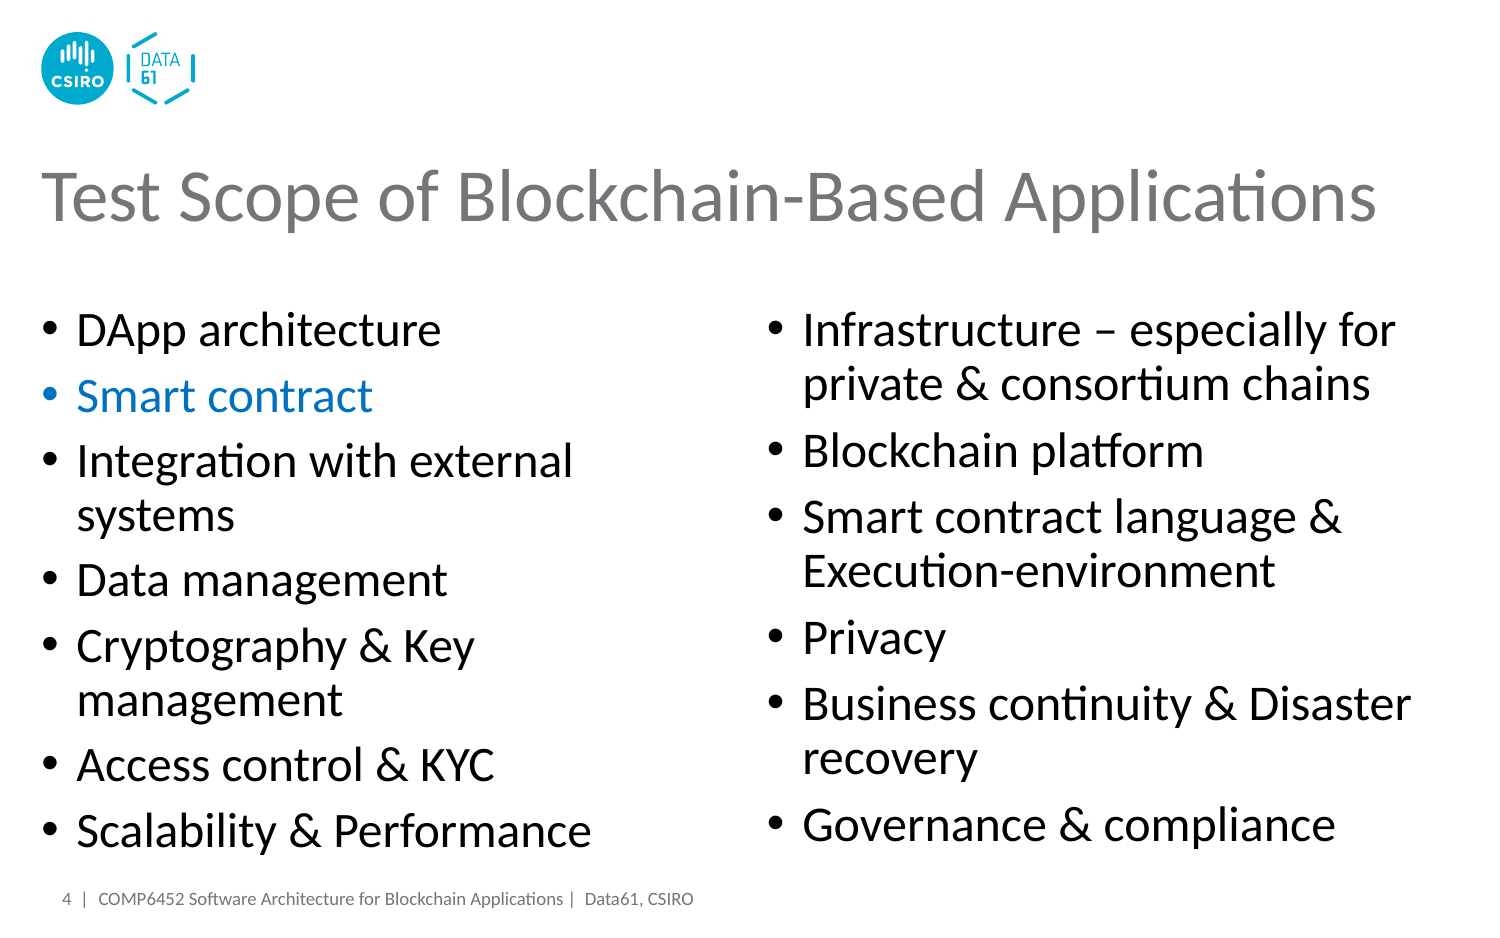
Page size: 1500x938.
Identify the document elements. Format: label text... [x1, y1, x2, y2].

slide_number 4 | [41, 889, 89, 907]
list Infrastructure – especially for private & consortium chains Blockchain platform Smart contract language & Execution-environment Privacy Business continuity & Disaster recovery Governance & compliance [766, 303, 1430, 863]
footer COMP6452 Software Architecture for Blockchain Applications | Data61, CSIRO [98, 889, 1097, 907]
title Test Scope of Blockchain-Based Applications [41, 146, 1459, 264]
list DApp architecture Smart contract Integration with external systems Data management Cryptography & Key management Access control & KYC Scalability & Performance [41, 303, 704, 863]
